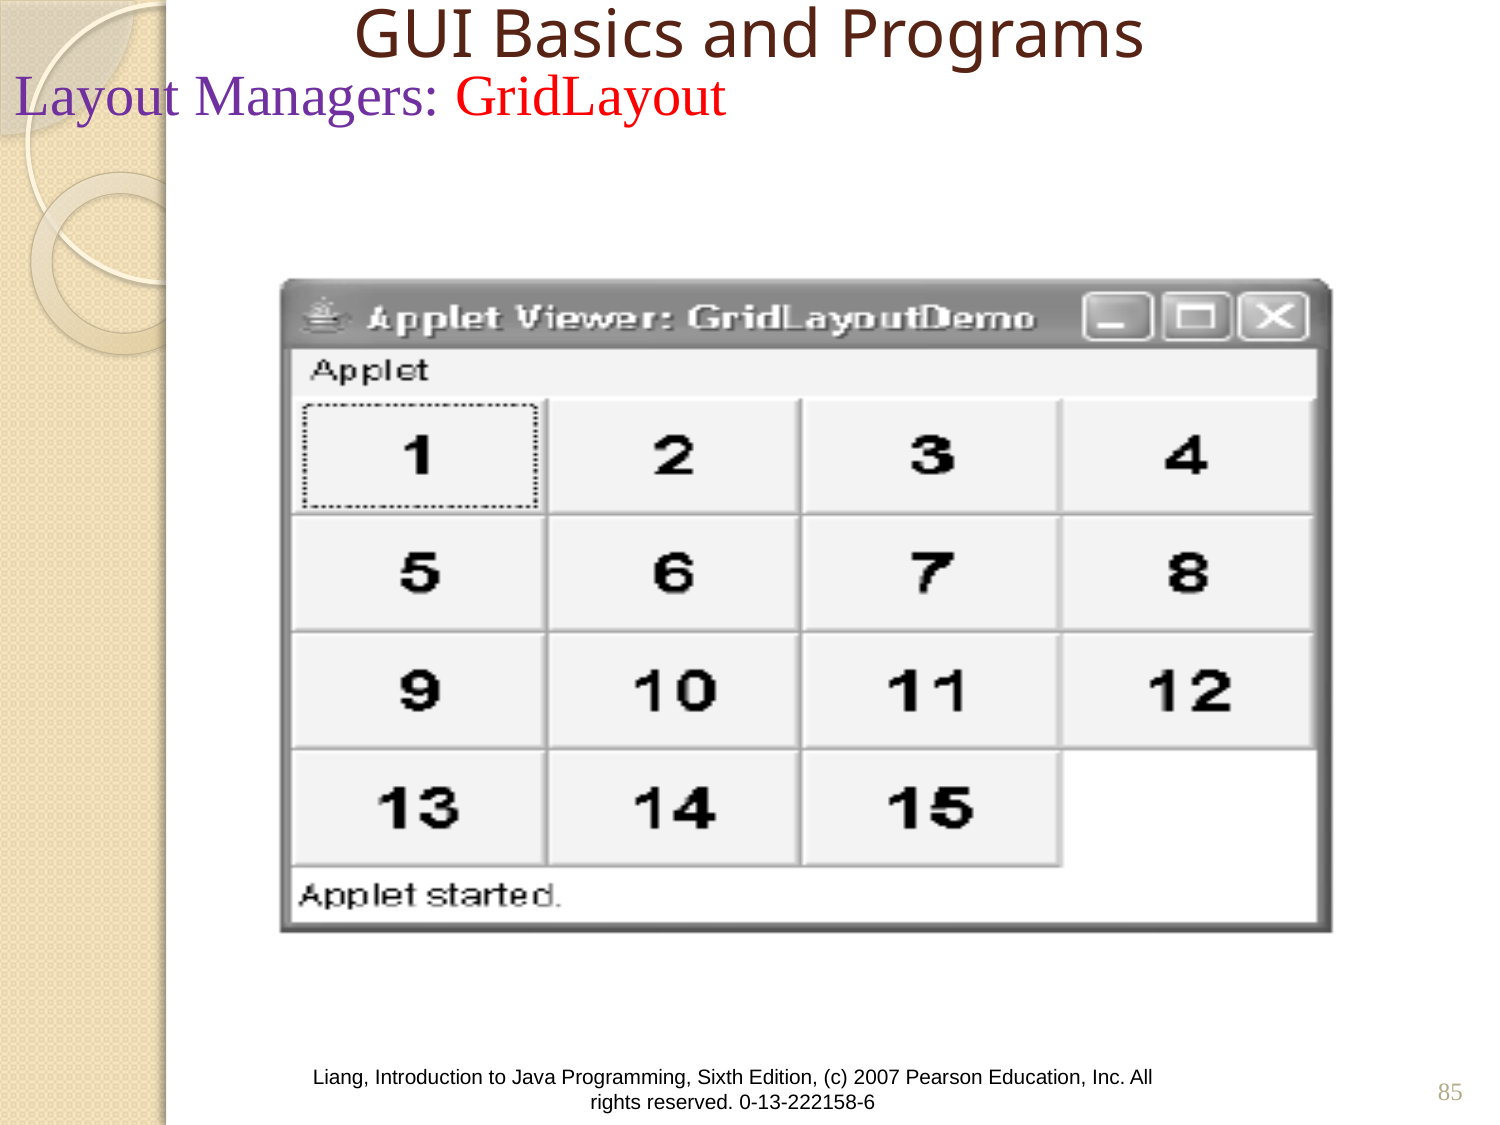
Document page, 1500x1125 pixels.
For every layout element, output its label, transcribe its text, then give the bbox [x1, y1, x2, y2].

title GUI Basics and Programs [112, 0, 1388, 49]
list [262, 249, 1351, 951]
slide_number 85 [1413, 1034, 1488, 1113]
text_box Layout Managers: GridLayout [0, 49, 1463, 138]
